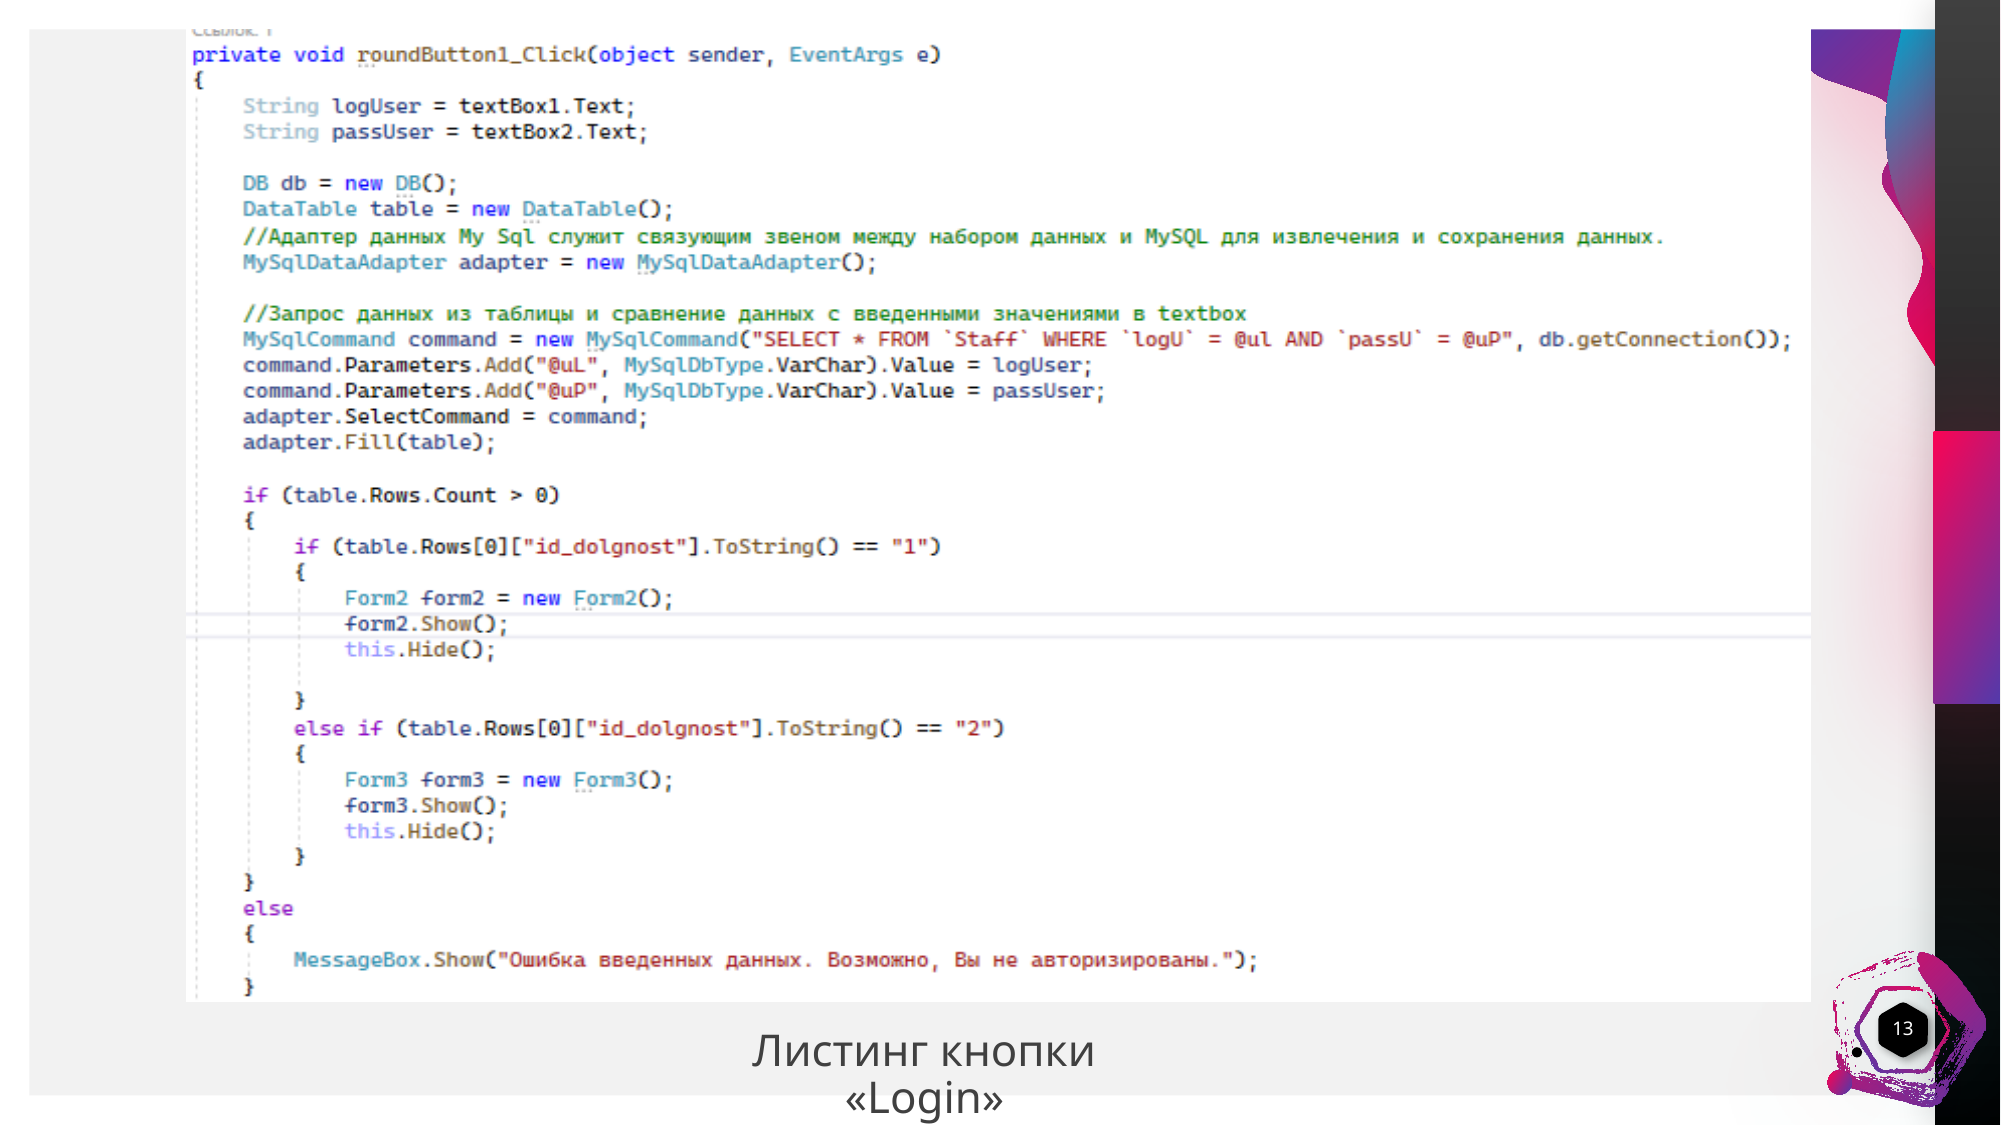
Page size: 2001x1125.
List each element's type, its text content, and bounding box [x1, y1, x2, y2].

picture [186, 29, 1811, 1002]
slide_number 13 [1872, 1001, 1934, 1057]
text_box [1933, 431, 2000, 704]
text_box Листинг кнопки «Login» [679, 1021, 1170, 1081]
